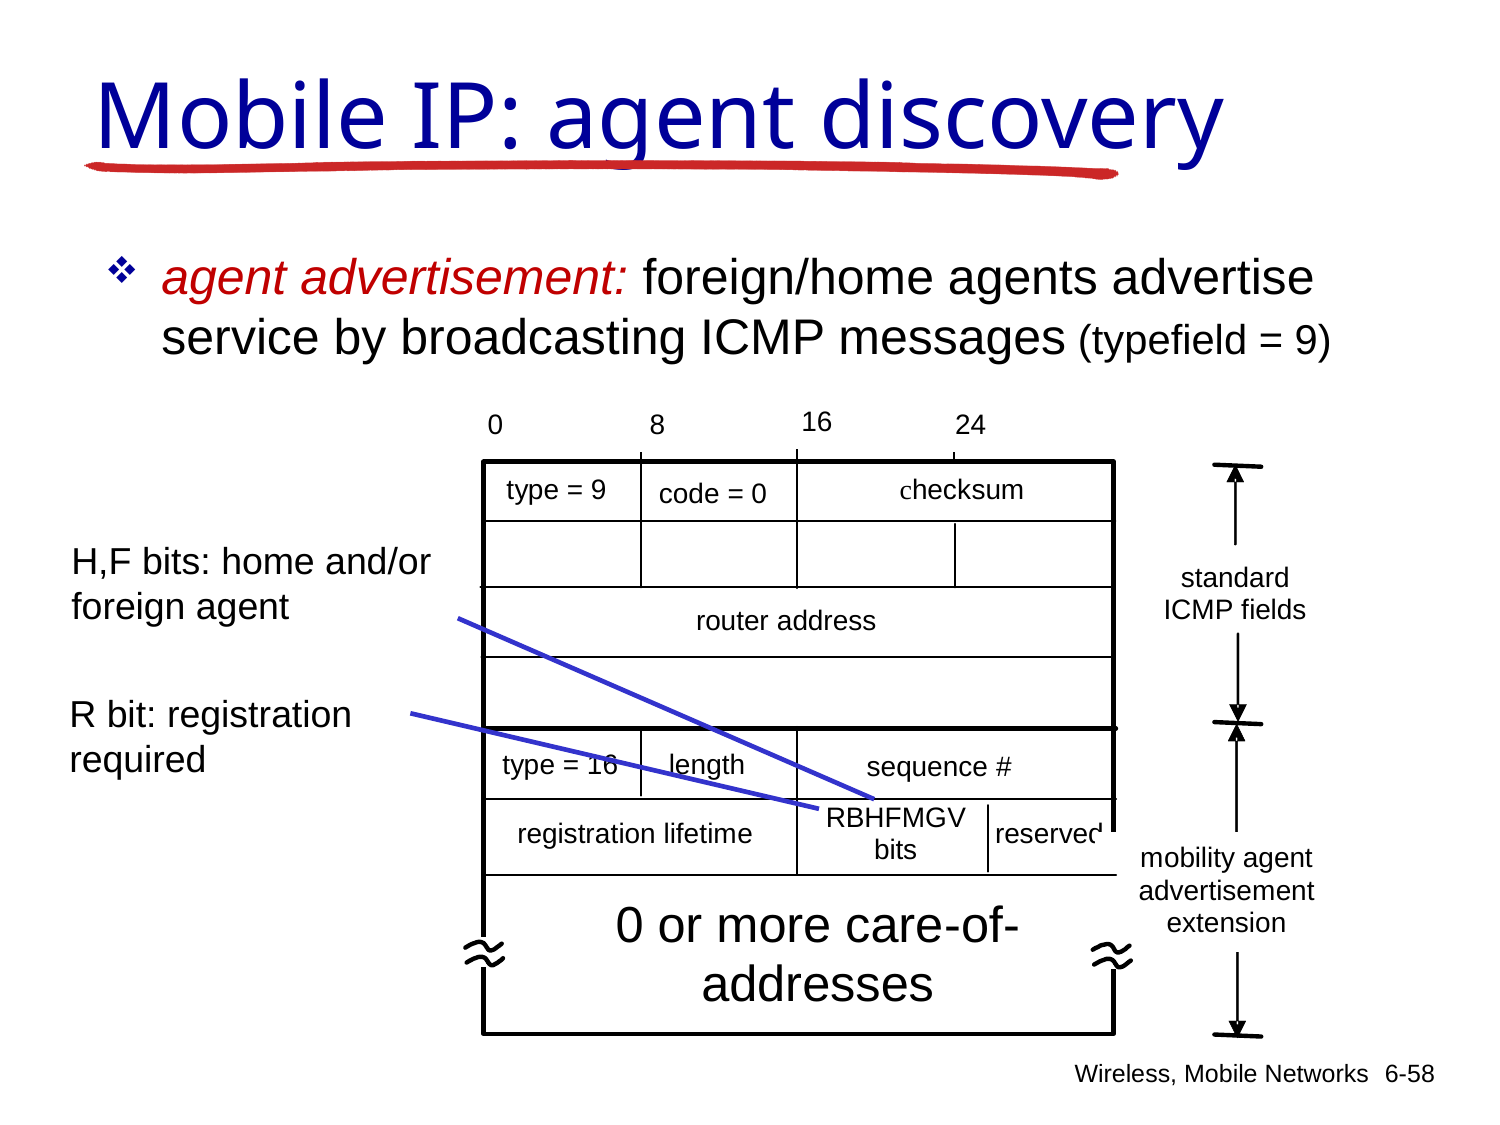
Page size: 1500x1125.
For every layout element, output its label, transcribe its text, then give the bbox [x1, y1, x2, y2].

title Mobile IP: agent discovery [78, 17, 1354, 206]
list agent advertisement: foreign/home agents advertise service by broadcasting ICMP messages (typefield = 9) [90, 236, 1409, 1000]
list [462, 394, 1361, 1044]
picture [80, 155, 1131, 185]
text_box R bit: registration required [54, 683, 432, 788]
footer Wireless, Mobile Networks [750, 1050, 1339, 1103]
text_box H,F bits: home and/or foreign agent [56, 529, 457, 635]
slide_number 6-58 [1339, 1050, 1450, 1125]
